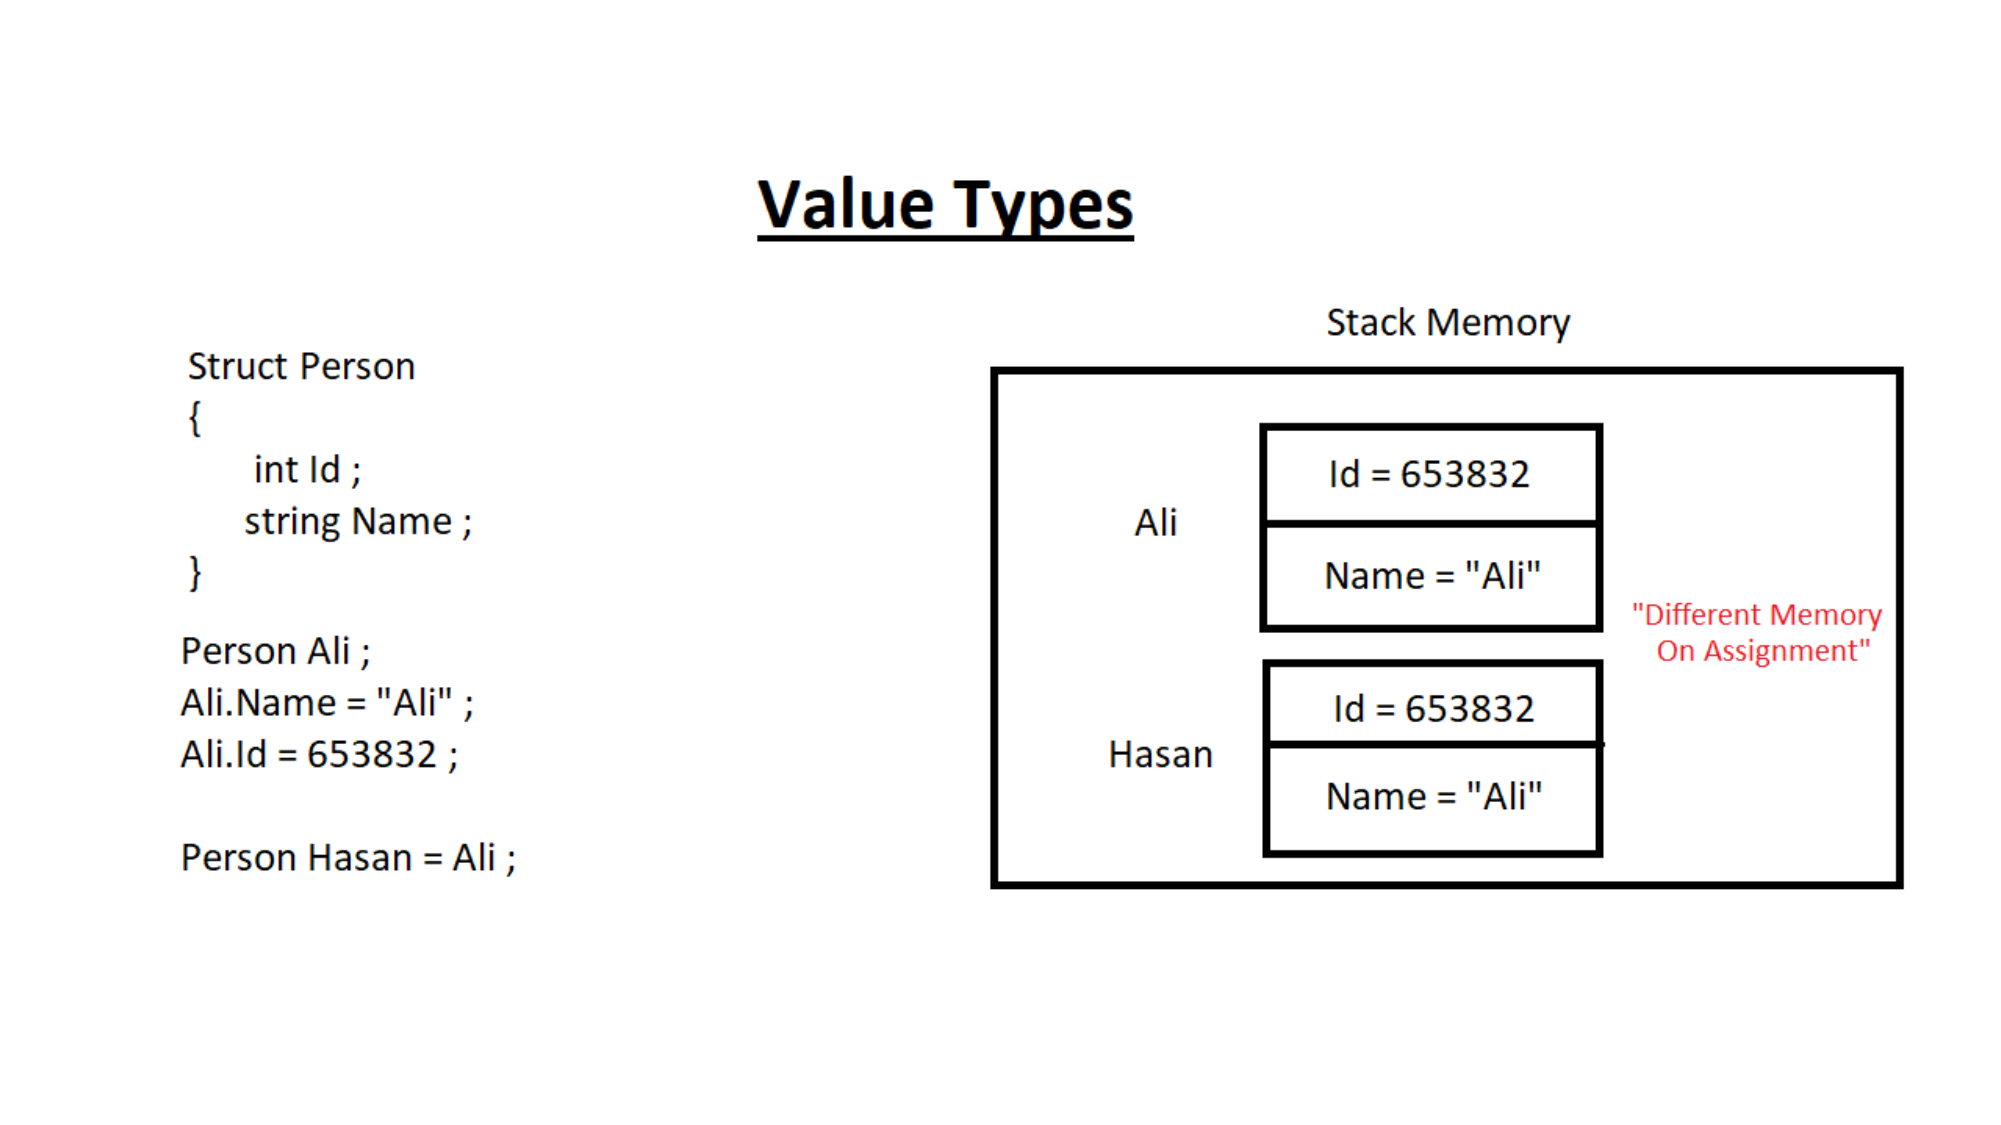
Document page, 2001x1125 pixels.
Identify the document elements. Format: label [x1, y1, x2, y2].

picture [74, 115, 1926, 1010]
